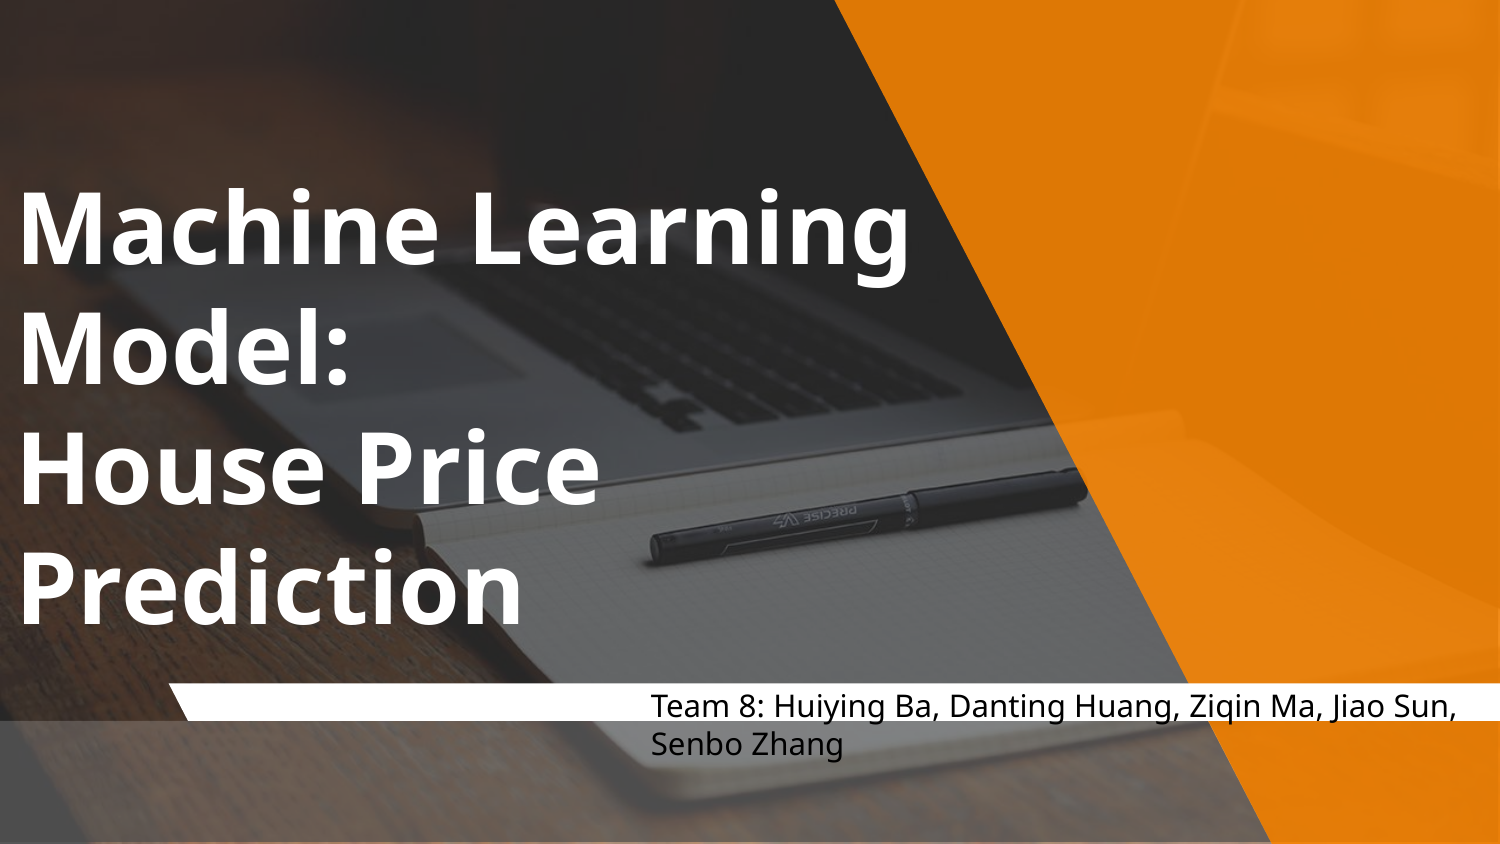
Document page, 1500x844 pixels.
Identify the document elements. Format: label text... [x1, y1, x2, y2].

text_box Team 8: Huiying Ba, Danting Huang, Ziqin Ma, Jiao Sun, Senbo Zhang [635, 671, 1500, 810]
title Machine Learning Model: House Price Prediction [0, 0, 1103, 660]
